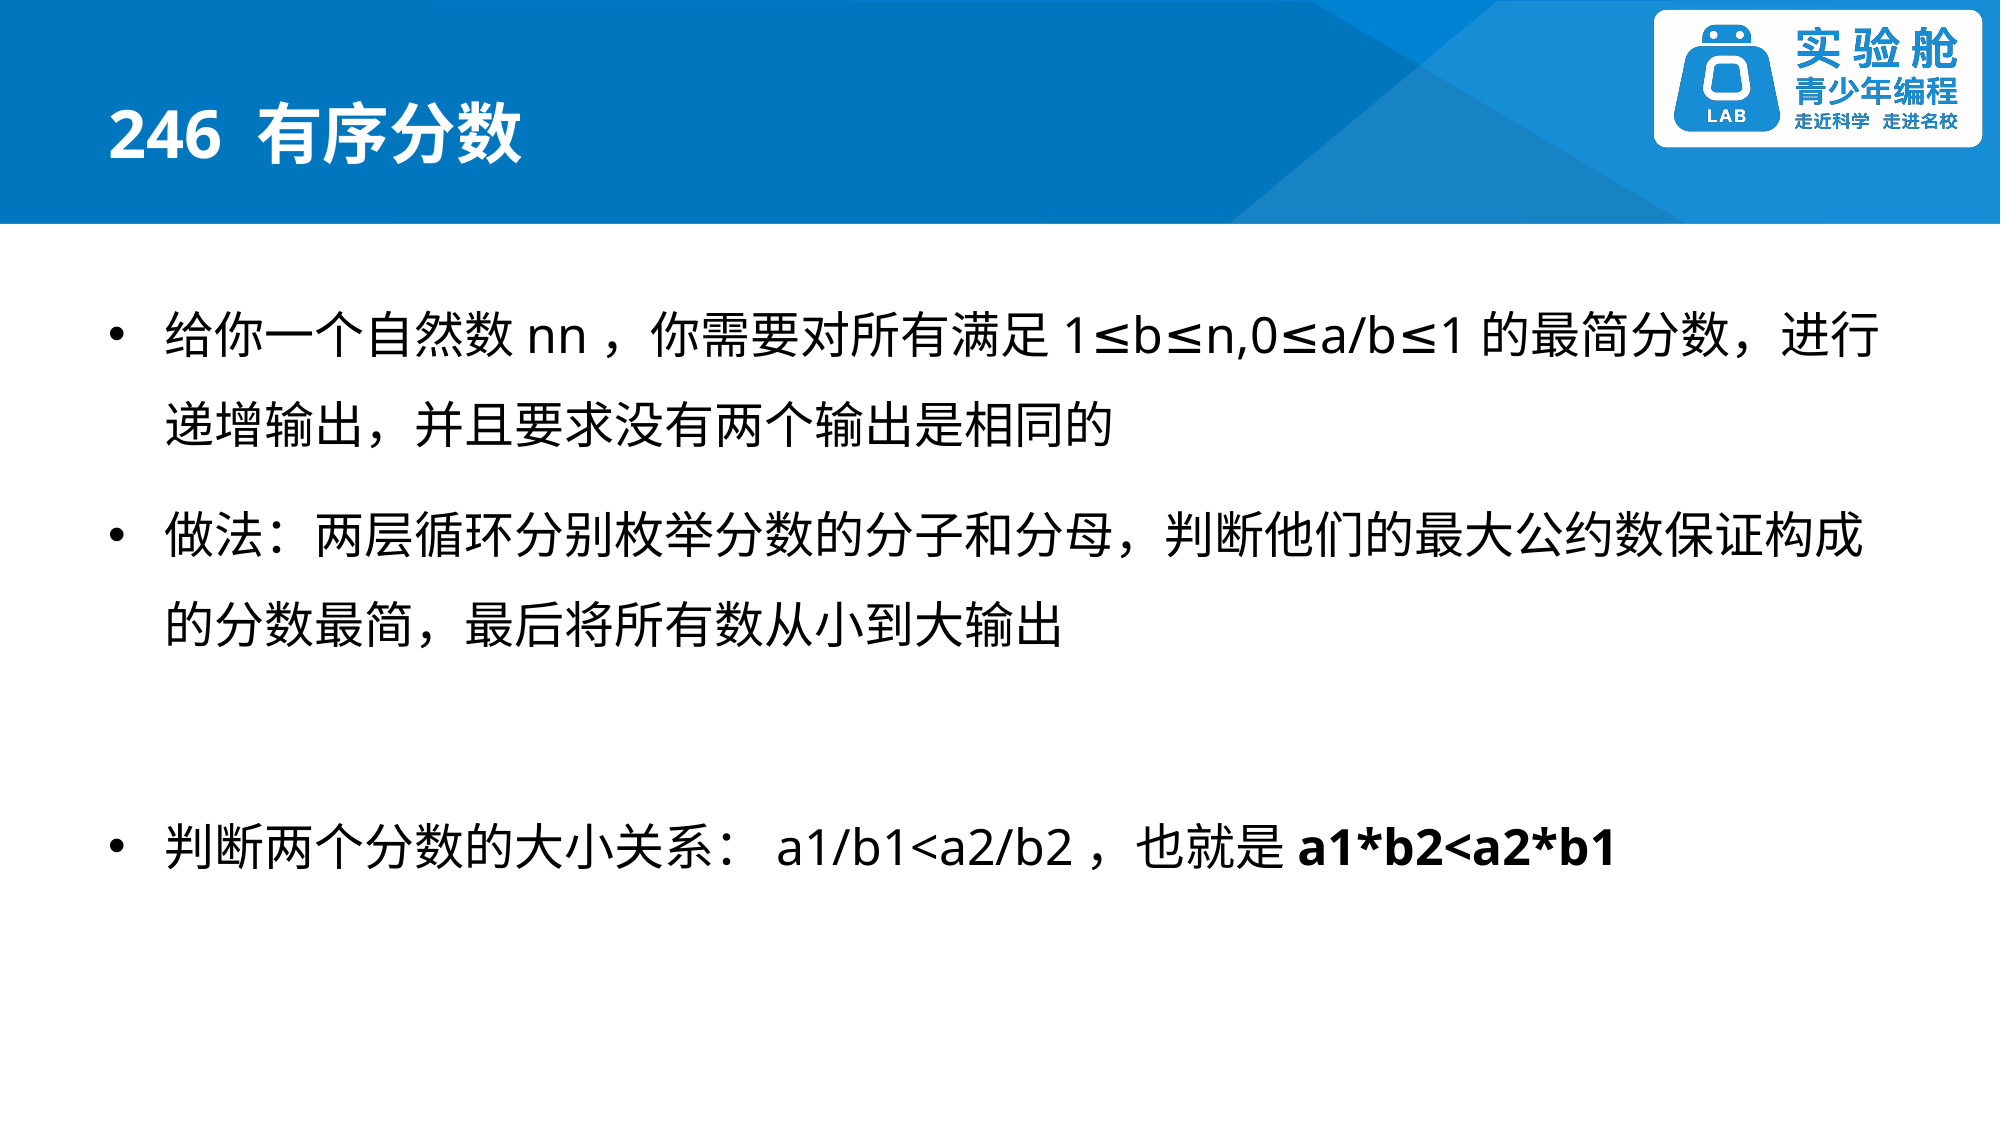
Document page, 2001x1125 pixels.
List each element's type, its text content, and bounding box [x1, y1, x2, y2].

picture [1638, 0, 2000, 160]
list 给你一个自然数nn，你需要对所有满足1≤b≤n,0≤a/b≤1的最简分数，进行递增输出，并且要求没有两个输出是相同的 做法：两层循环分别枚举分数的分子和分母，判断他们的最大公约数保证构成的分数最简，最后将所有数从小到大输出 判断两个分数的大小关系：a1/b1<a2/b2，也就是a1*b2<a2*b1 [93, 265, 1904, 1031]
list 246 有序分数 [93, 93, 1547, 186]
